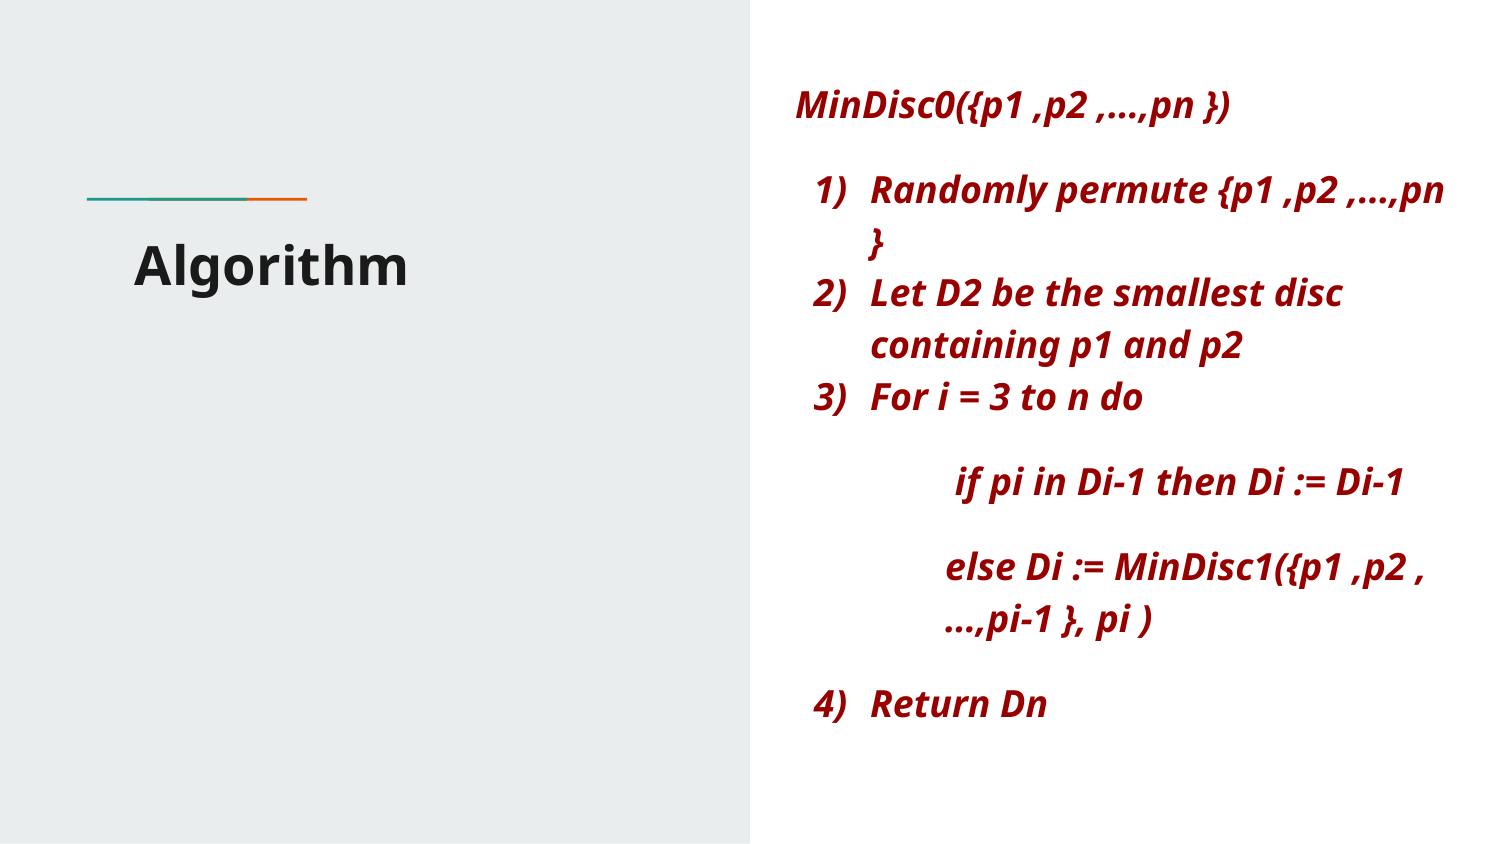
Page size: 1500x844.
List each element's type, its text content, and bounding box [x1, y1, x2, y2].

list MinDisc0({p1 ,p2 ,…,pn }) Randomly permute {p1 ,p2 ,…,pn } Let D2 be the smallest disc containing p1 and p2 For i = 3 to n do if pi in Di-1 then Di := Di-1 else Di := MinDisc1({p1 ,p2 ,…,pi-1 }, pi ) Return Dn [780, 59, 1468, 808]
title Algorithm [119, 216, 662, 494]
